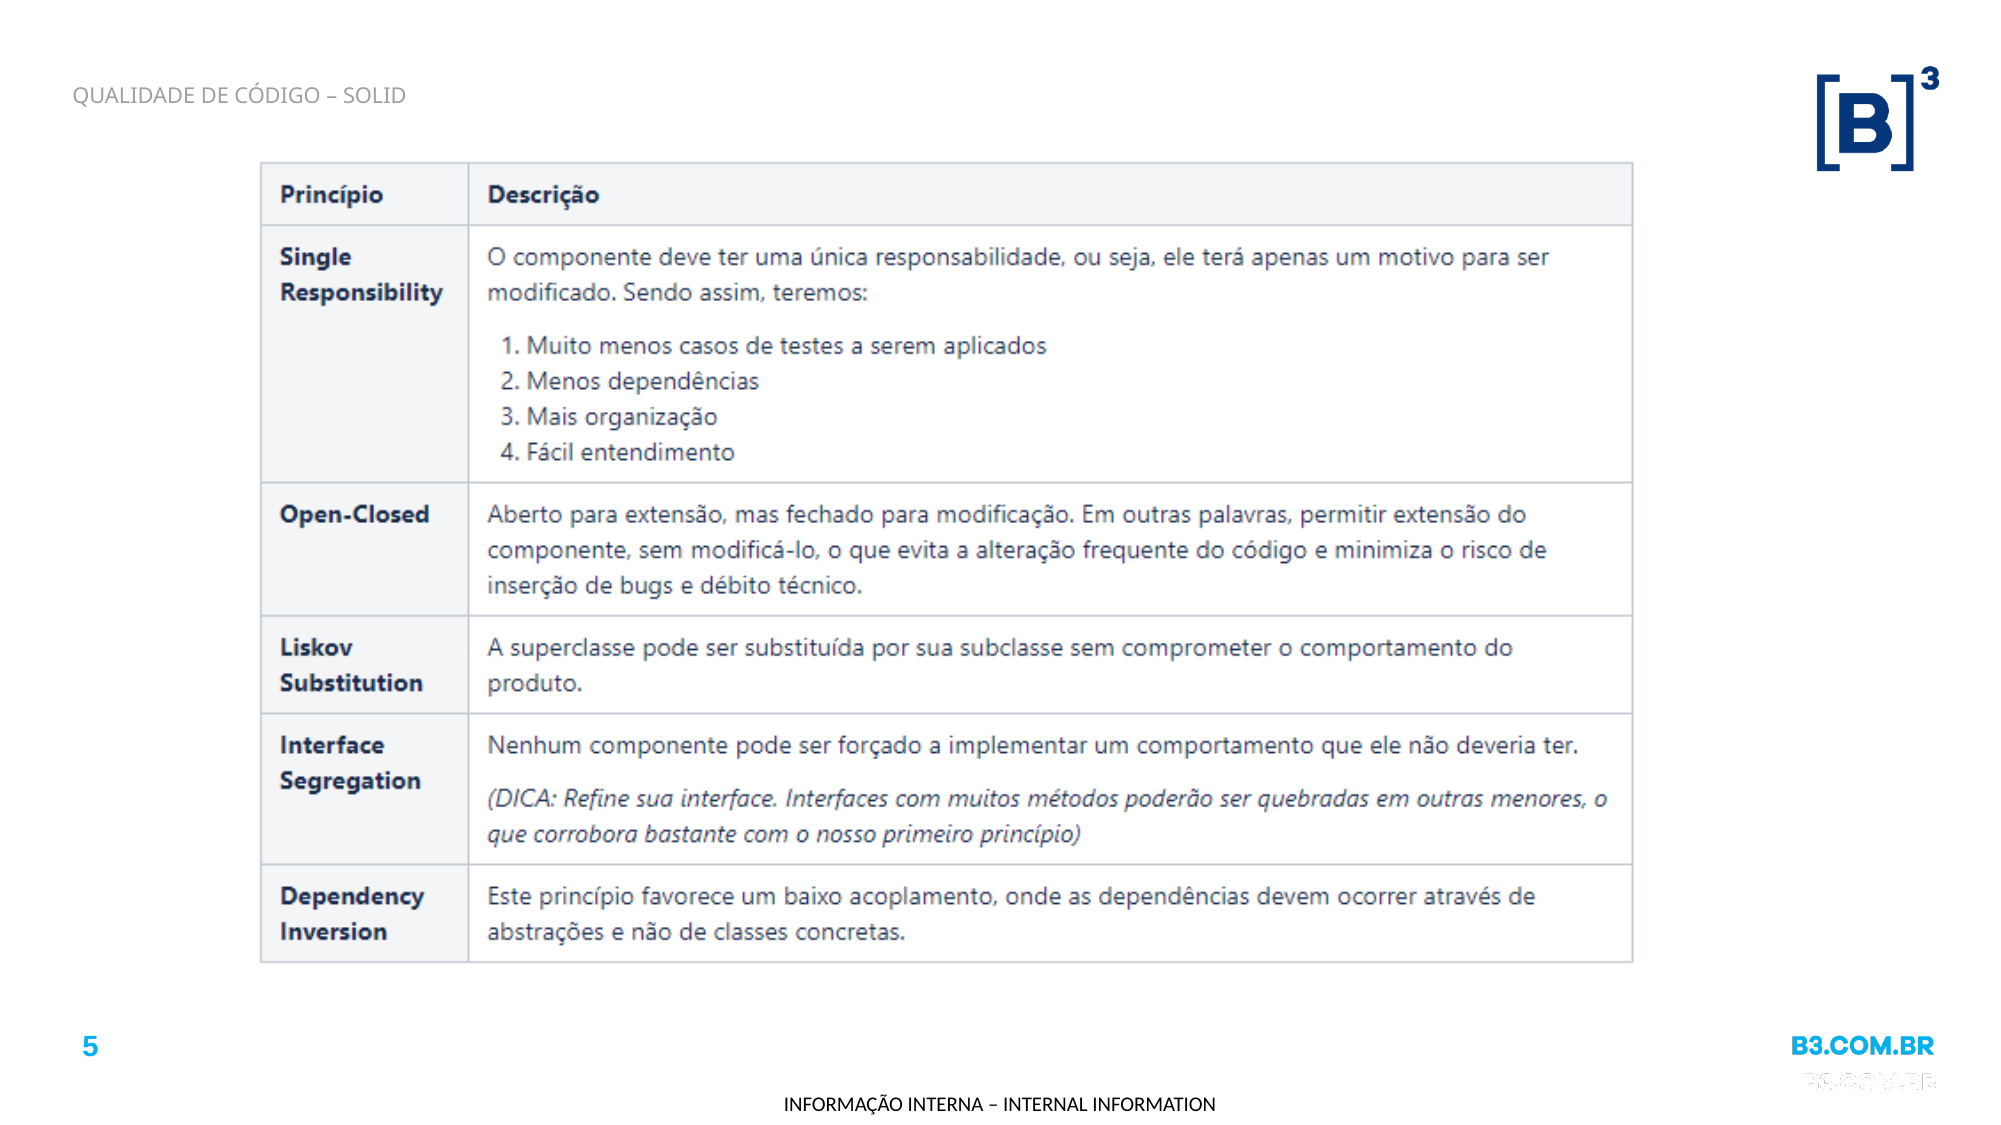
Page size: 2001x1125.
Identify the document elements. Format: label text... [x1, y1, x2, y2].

title QUALIDADE DE CÓDIGO – SOLID [57, 57, 1839, 133]
picture [1771, 28, 1959, 217]
picture [1803, 1069, 1938, 1094]
picture [1791, 1031, 1934, 1059]
picture [247, 150, 1649, 975]
